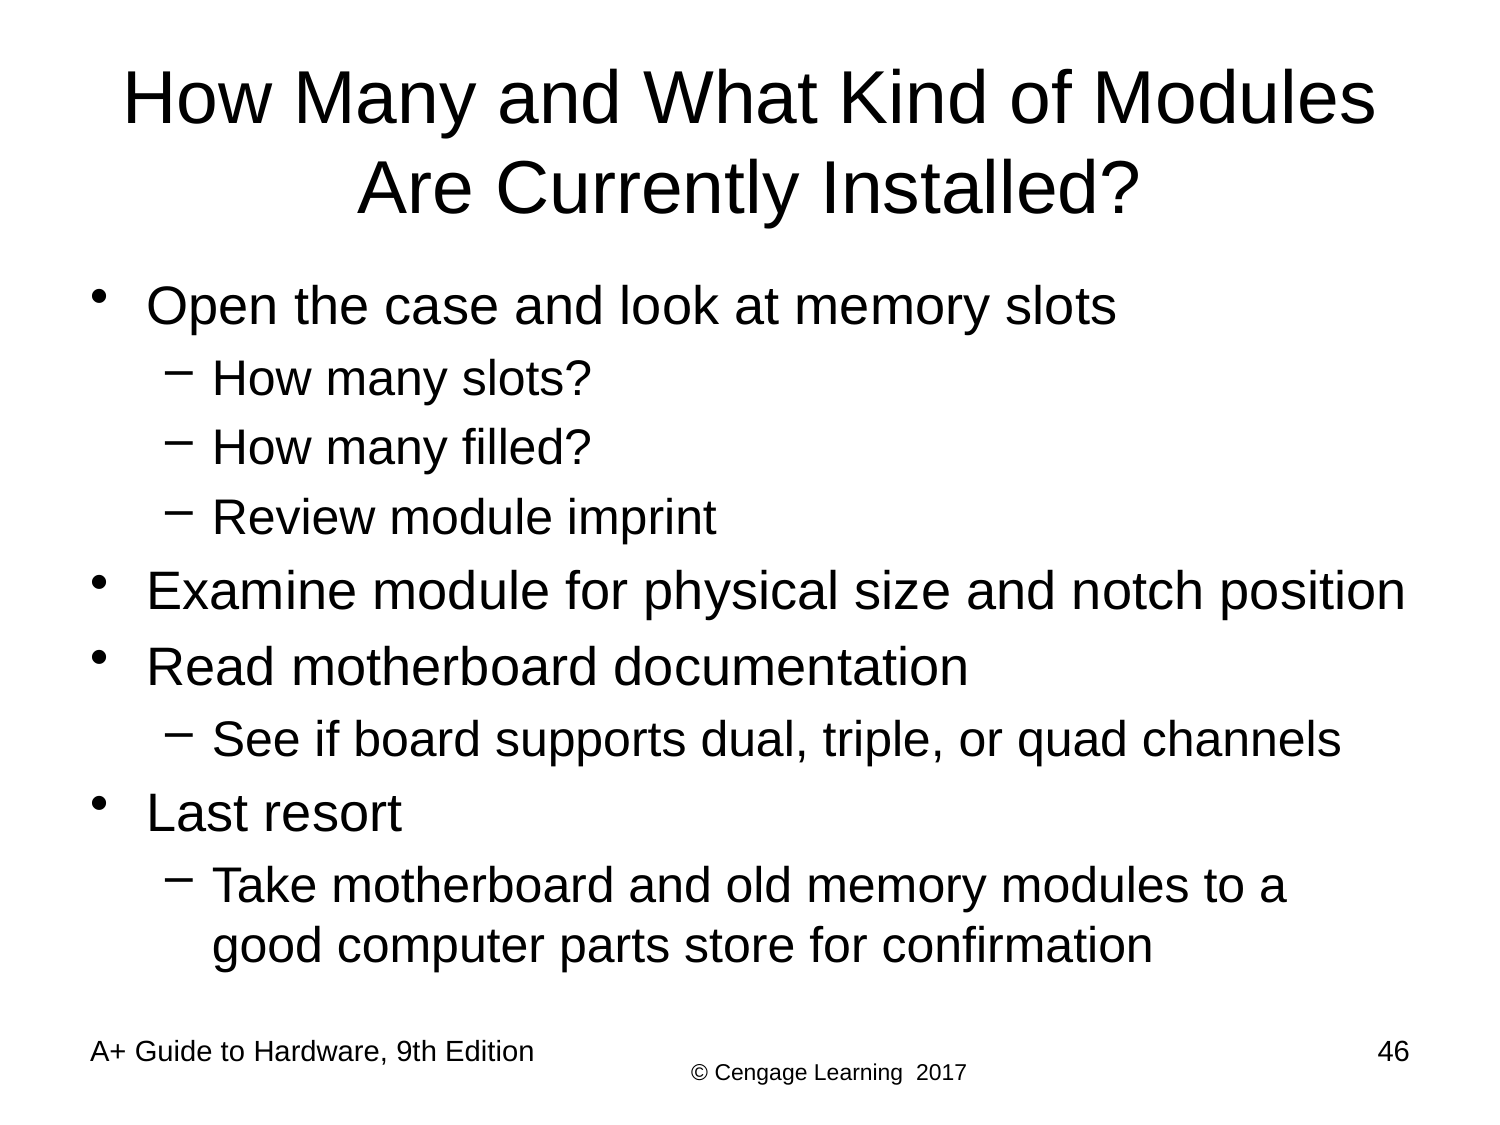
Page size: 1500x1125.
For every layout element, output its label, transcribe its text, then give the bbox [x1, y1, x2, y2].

slide_number 46 [1074, 1024, 1426, 1103]
footer A+ Guide to Hardware, 9th Edition [74, 1024, 626, 1103]
title How Many and What Kind of Modules Are Currently Installed? [75, 45, 1425, 233]
list Open the case and look at memory slots How many slots? How many filled? Review module imprint Examine module for physical size and notch position Read motherboard documentation See if board supports dual, triple, or quad channels Last resort Take motherboard and old memory modules to a good computer parts store for confirmation [75, 262, 1425, 1005]
